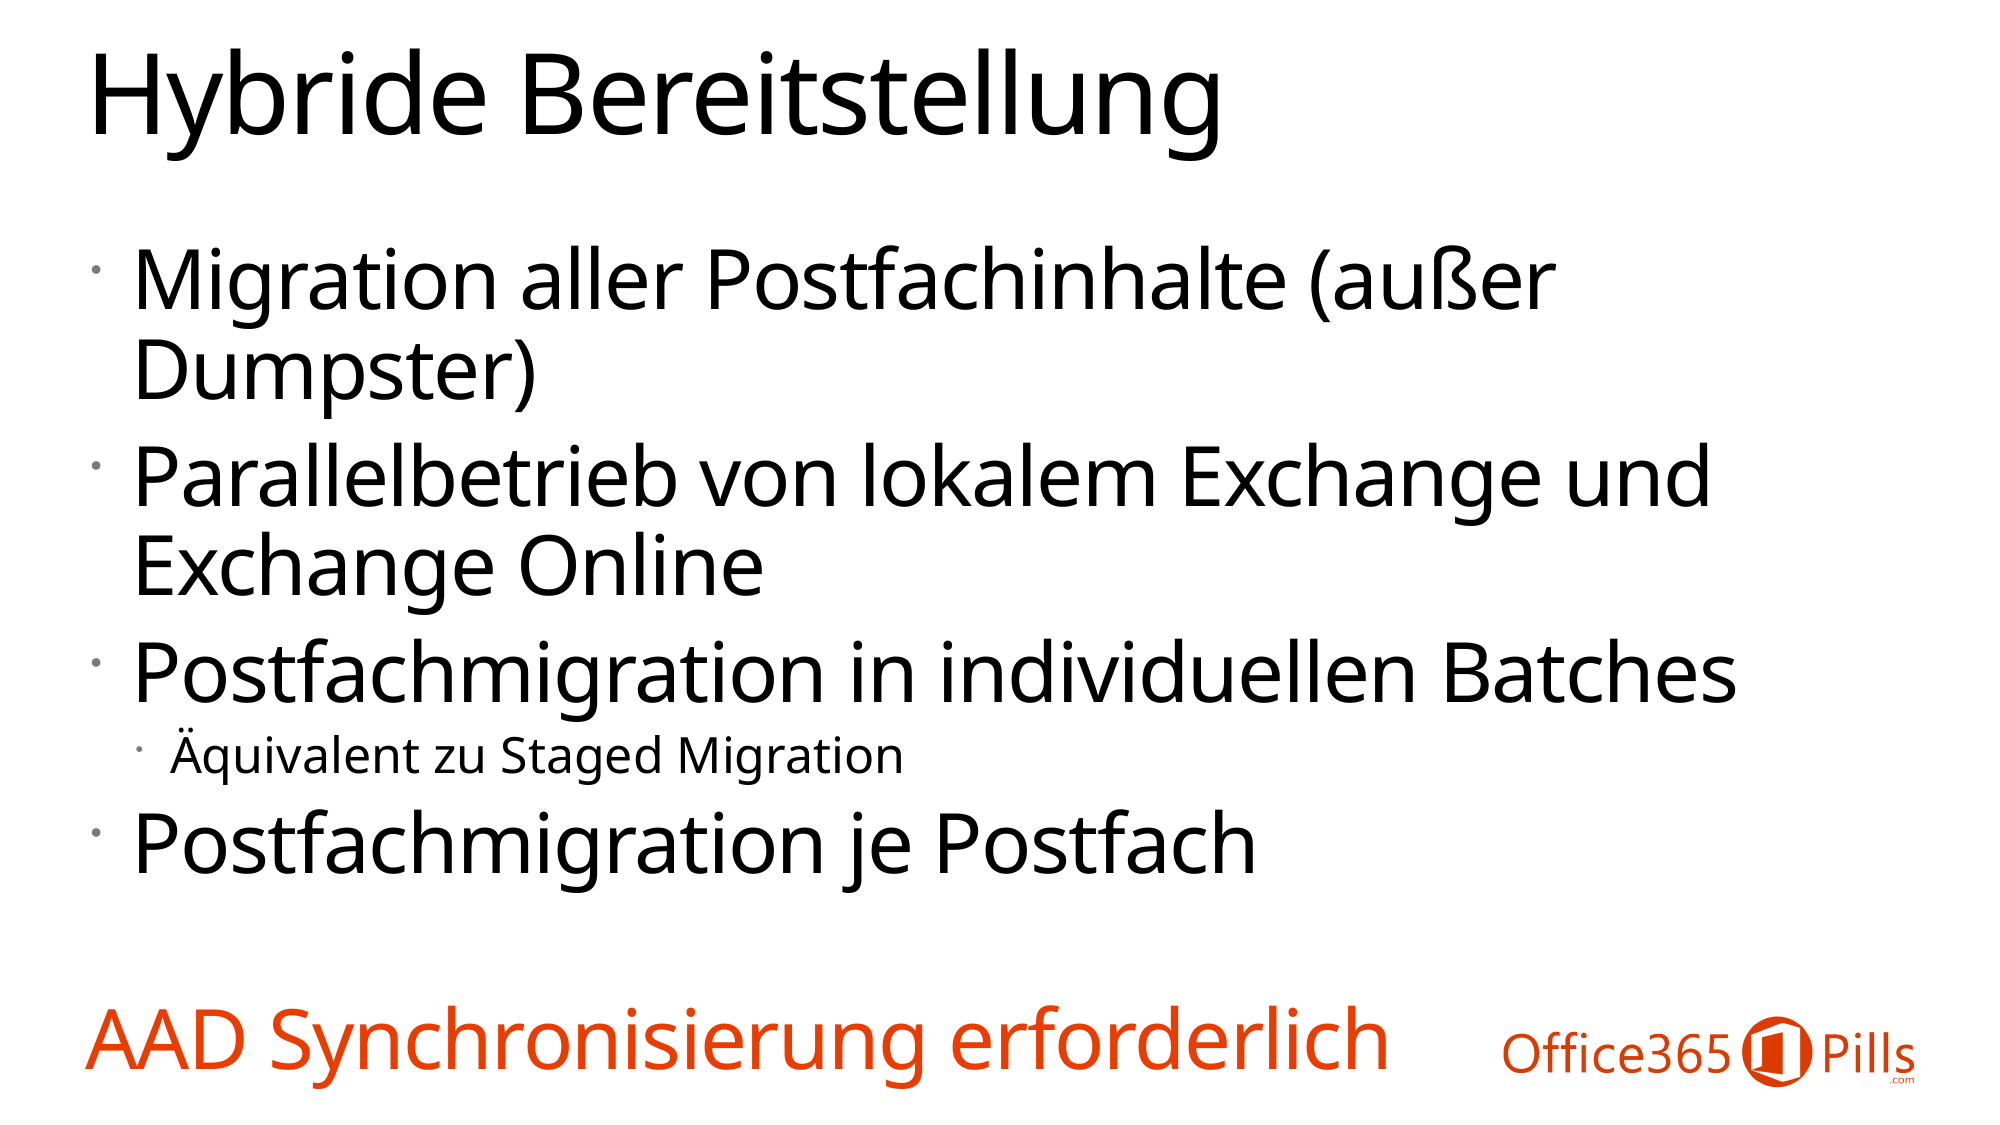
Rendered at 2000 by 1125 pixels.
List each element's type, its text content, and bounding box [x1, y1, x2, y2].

list Migration aller Postfachinhalte (außer Dumpster) Parallelbetrieb von lokalem Exchange und Exchange Online Postfachmigration in individuellen Batches Äquivalent zu Staged Migration Postfachmigration je Postfach AAD Synchronisierung erforderlich [85, 237, 1914, 995]
title Hybride Bereitstellung [85, 37, 1914, 161]
picture [1500, 994, 1920, 1111]
